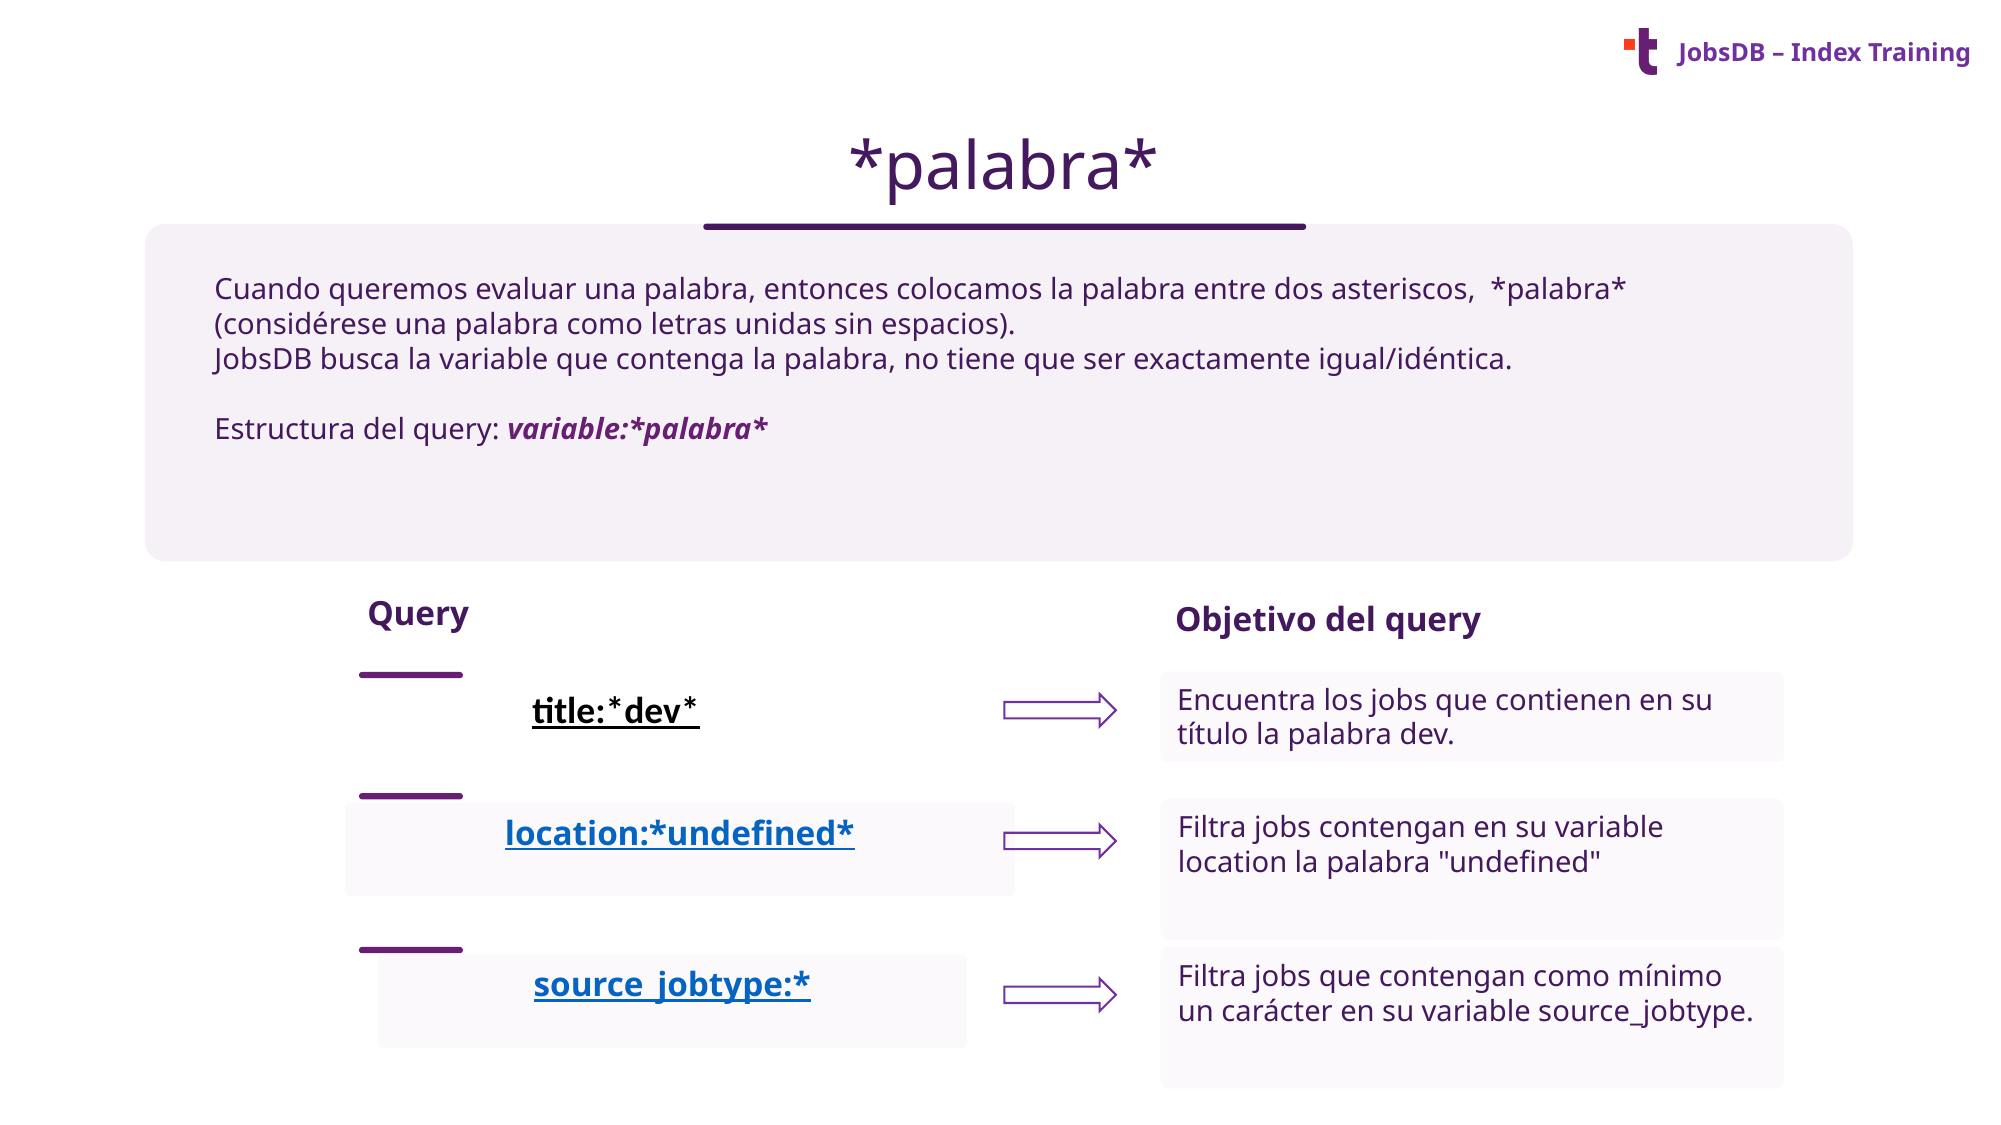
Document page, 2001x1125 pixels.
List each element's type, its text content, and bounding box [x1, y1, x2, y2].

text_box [144, 223, 1854, 562]
text_box [357, 945, 465, 955]
text_box [357, 670, 465, 680]
text_box Query [352, 584, 803, 640]
text_box Filtra jobs contengan en su variable location la palabra "undefined" [1159, 797, 1786, 942]
text_box Filtra jobs que contengan como mínimo un carácter en su variable source_jobtype. [1159, 945, 1786, 1090]
text_box [1003, 822, 1118, 860]
text_box [1003, 691, 1118, 730]
text_box source_jobtype:* [376, 953, 968, 1050]
text_box [357, 792, 465, 801]
picture [1624, 28, 1657, 75]
text_box *palabra* [613, 75, 1394, 211]
text_box Objetivo del query [1159, 590, 1508, 646]
text_box Encuentra los jobs que contienen en su título la palabra dev. [1159, 670, 1786, 763]
text_box title:*dev* [517, 678, 929, 739]
text_box location:*undefined* [343, 801, 1016, 898]
text_box [1003, 975, 1118, 1014]
text_box JobsDB – Index Training [1663, 28, 2000, 74]
